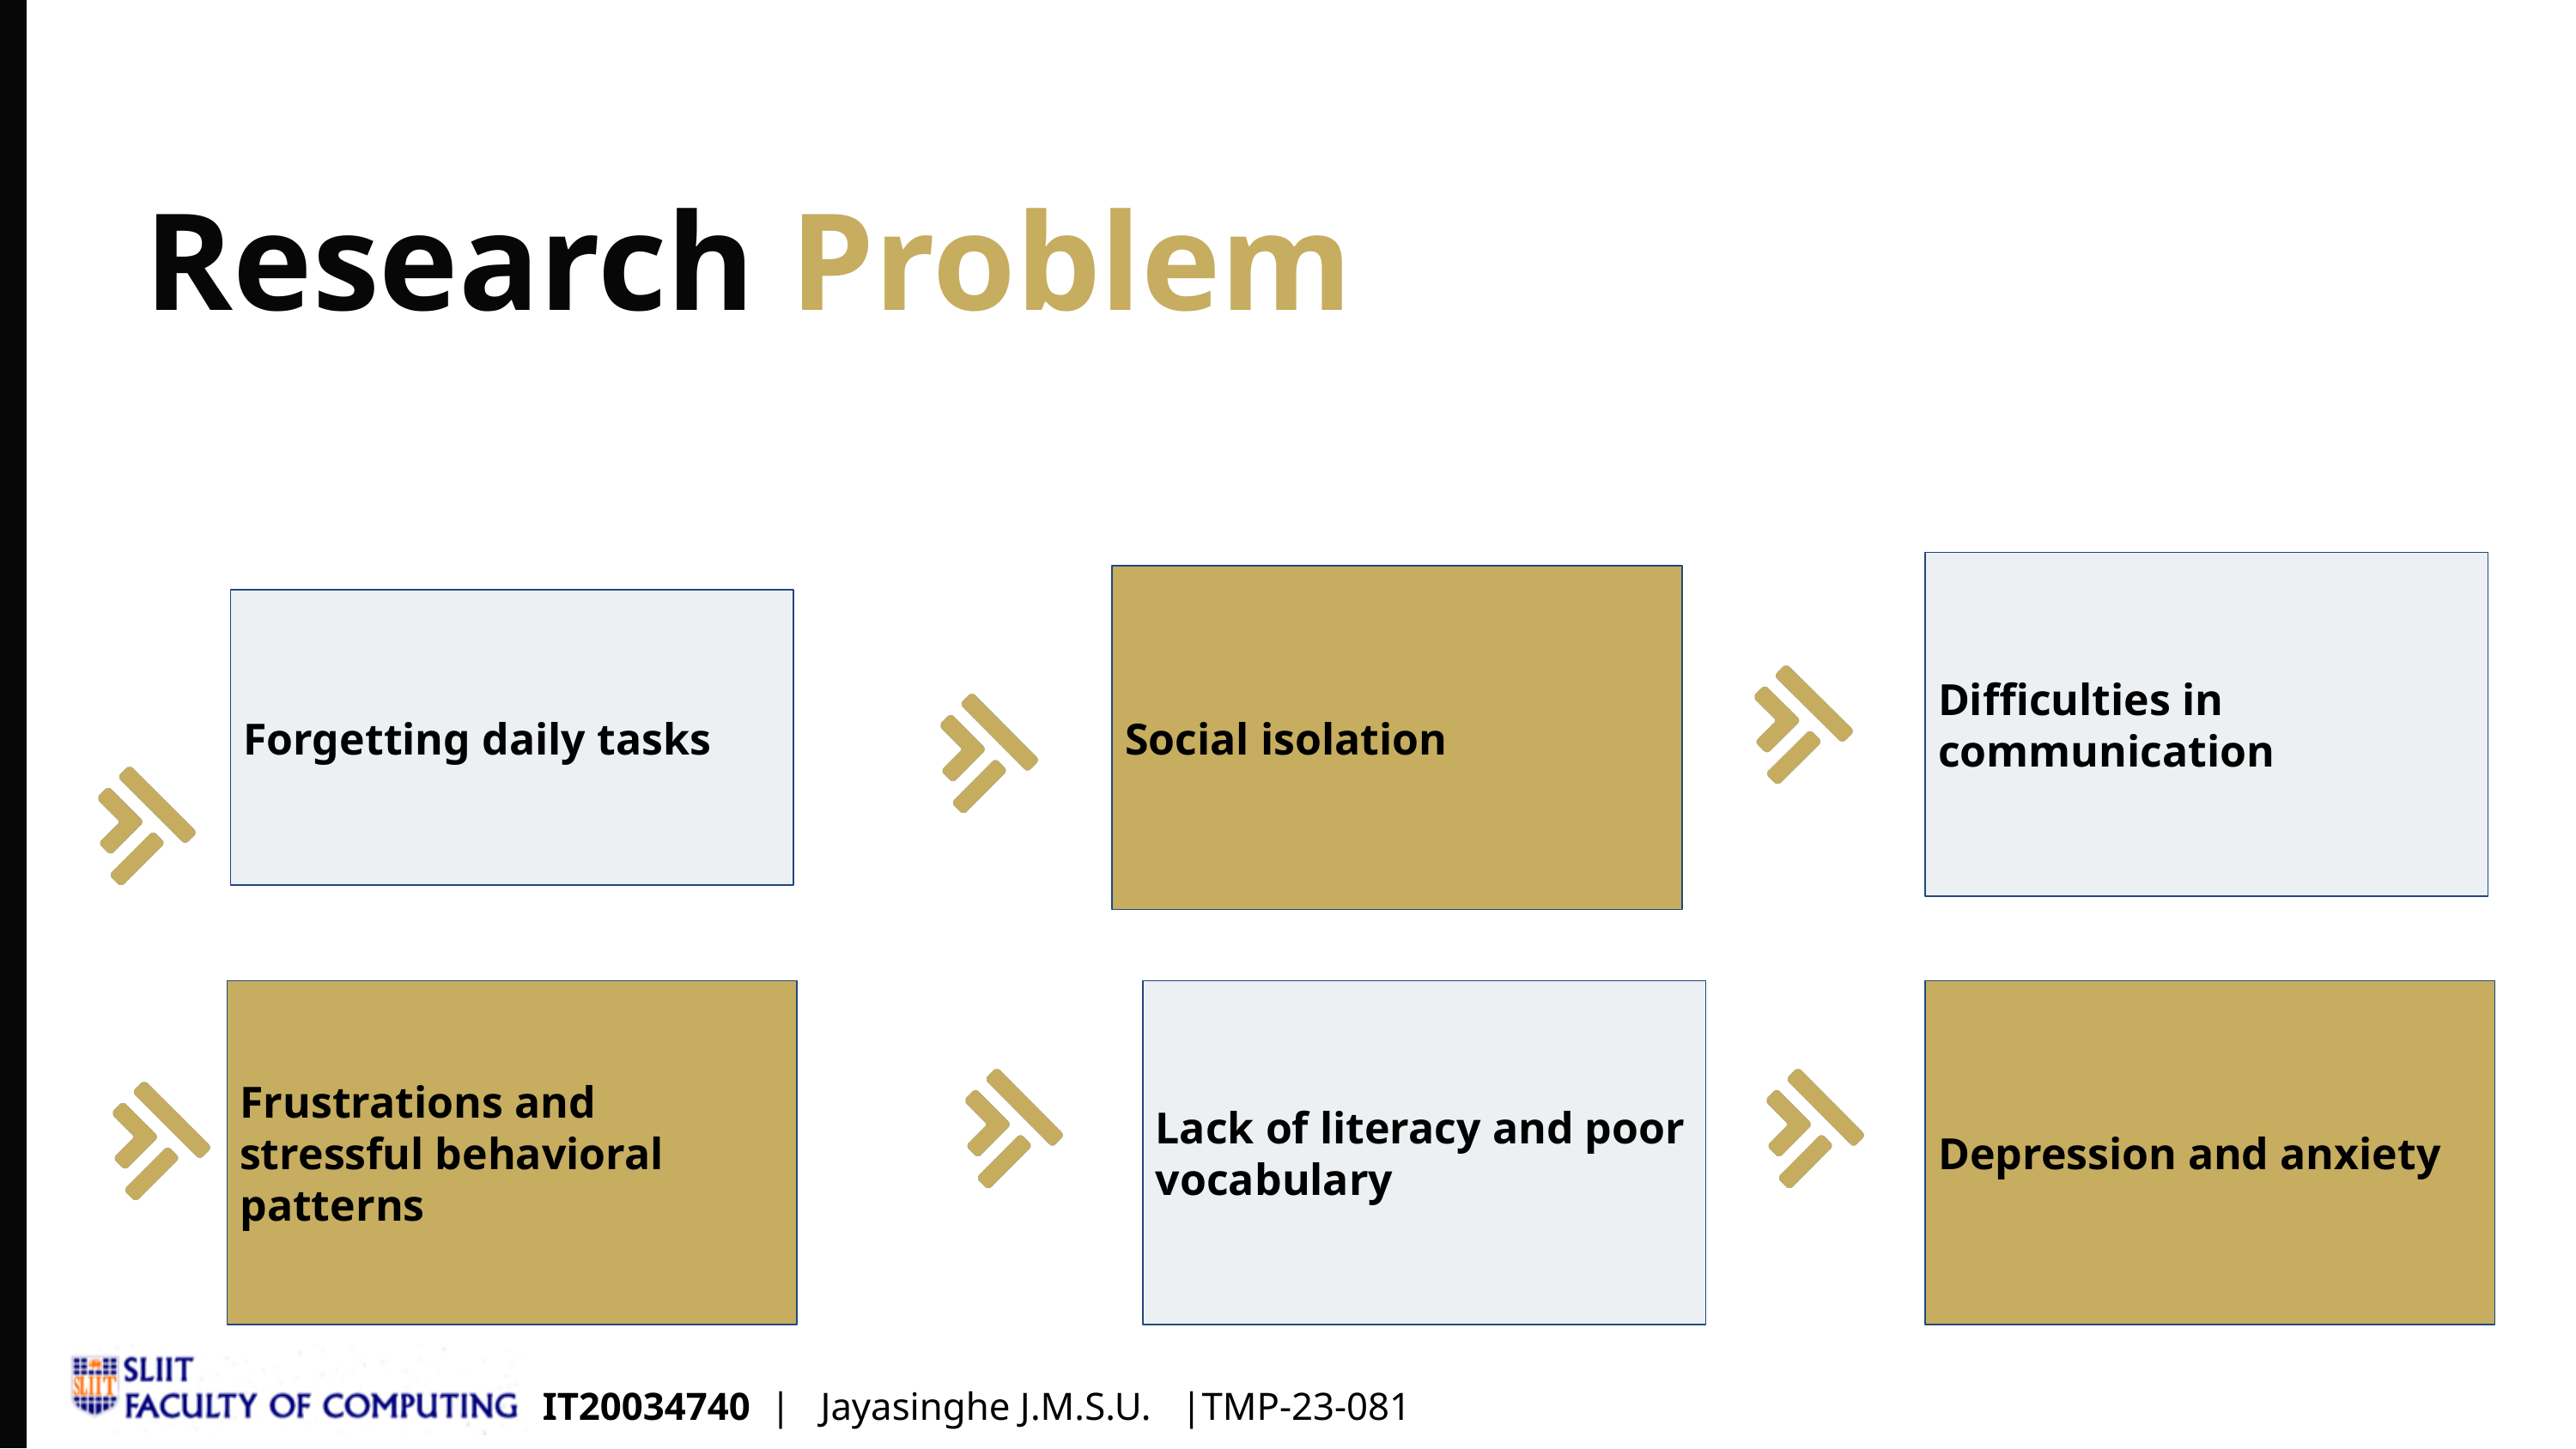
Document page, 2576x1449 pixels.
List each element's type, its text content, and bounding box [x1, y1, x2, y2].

text_box Lack of literacy and poor vocabulary [1142, 980, 1706, 1325]
picture [1744, 666, 1863, 784]
picture [930, 694, 1048, 813]
picture [955, 1070, 1073, 1188]
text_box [144, 143, 1959, 380]
text_box Depression and anxiety [1925, 980, 2495, 1325]
picture [102, 1092, 222, 1191]
text_box Difficulties in communication [1925, 552, 2488, 896]
picture [64, 1327, 531, 1435]
text_box Forgetting daily tasks [440, 590, 793, 886]
text_box Social isolation [1112, 565, 1682, 910]
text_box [0, 0, 435, 1449]
text_box Frustrations and stressful behavioral patterns [440, 980, 797, 1325]
picture [88, 777, 207, 876]
picture [1756, 1070, 1875, 1188]
text_box IT20034740 | Jayasinghe J.M.S.U. |TMP-23-081 [529, 1362, 1710, 1441]
